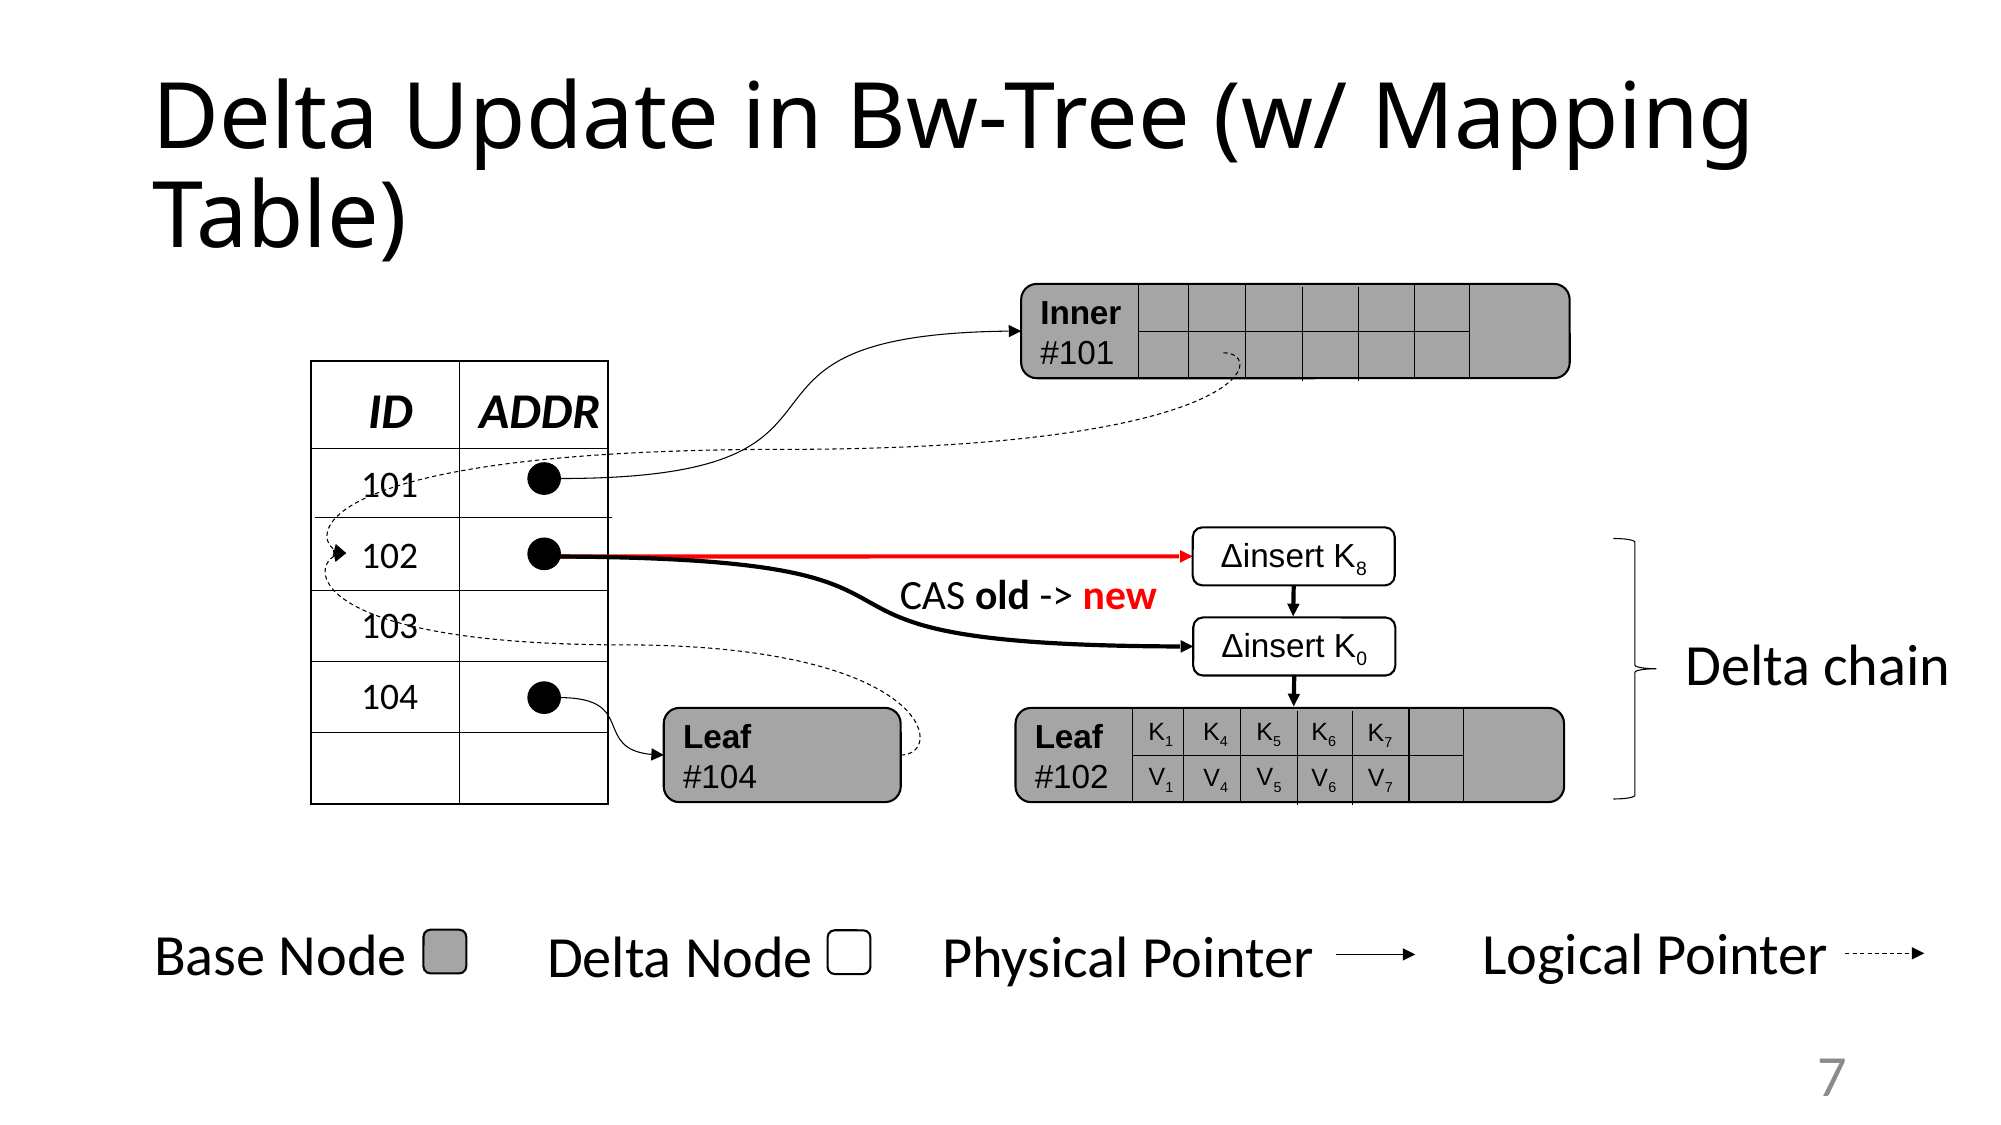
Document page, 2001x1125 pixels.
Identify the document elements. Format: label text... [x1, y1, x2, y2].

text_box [346, 352, 1224, 555]
text_box Δinsert K0 [1192, 616, 1397, 677]
text_box Δinsert K8 [1191, 526, 1396, 587]
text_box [901, 556, 1194, 647]
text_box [137, 908, 1925, 998]
text_box Delta chain [1670, 620, 1966, 705]
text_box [1021, 283, 1570, 381]
text_box Leaf #104 [662, 756, 902, 804]
slide_number 7 [1412, 1042, 1863, 1103]
title Delta Update in Bw-Tree (w/ Mapping Table) [137, 59, 1863, 278]
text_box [559, 331, 1022, 352]
text_box [460, 756, 609, 805]
text_box [1613, 537, 1657, 800]
text_box [310, 360, 459, 805]
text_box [1015, 707, 1565, 805]
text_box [346, 555, 901, 756]
